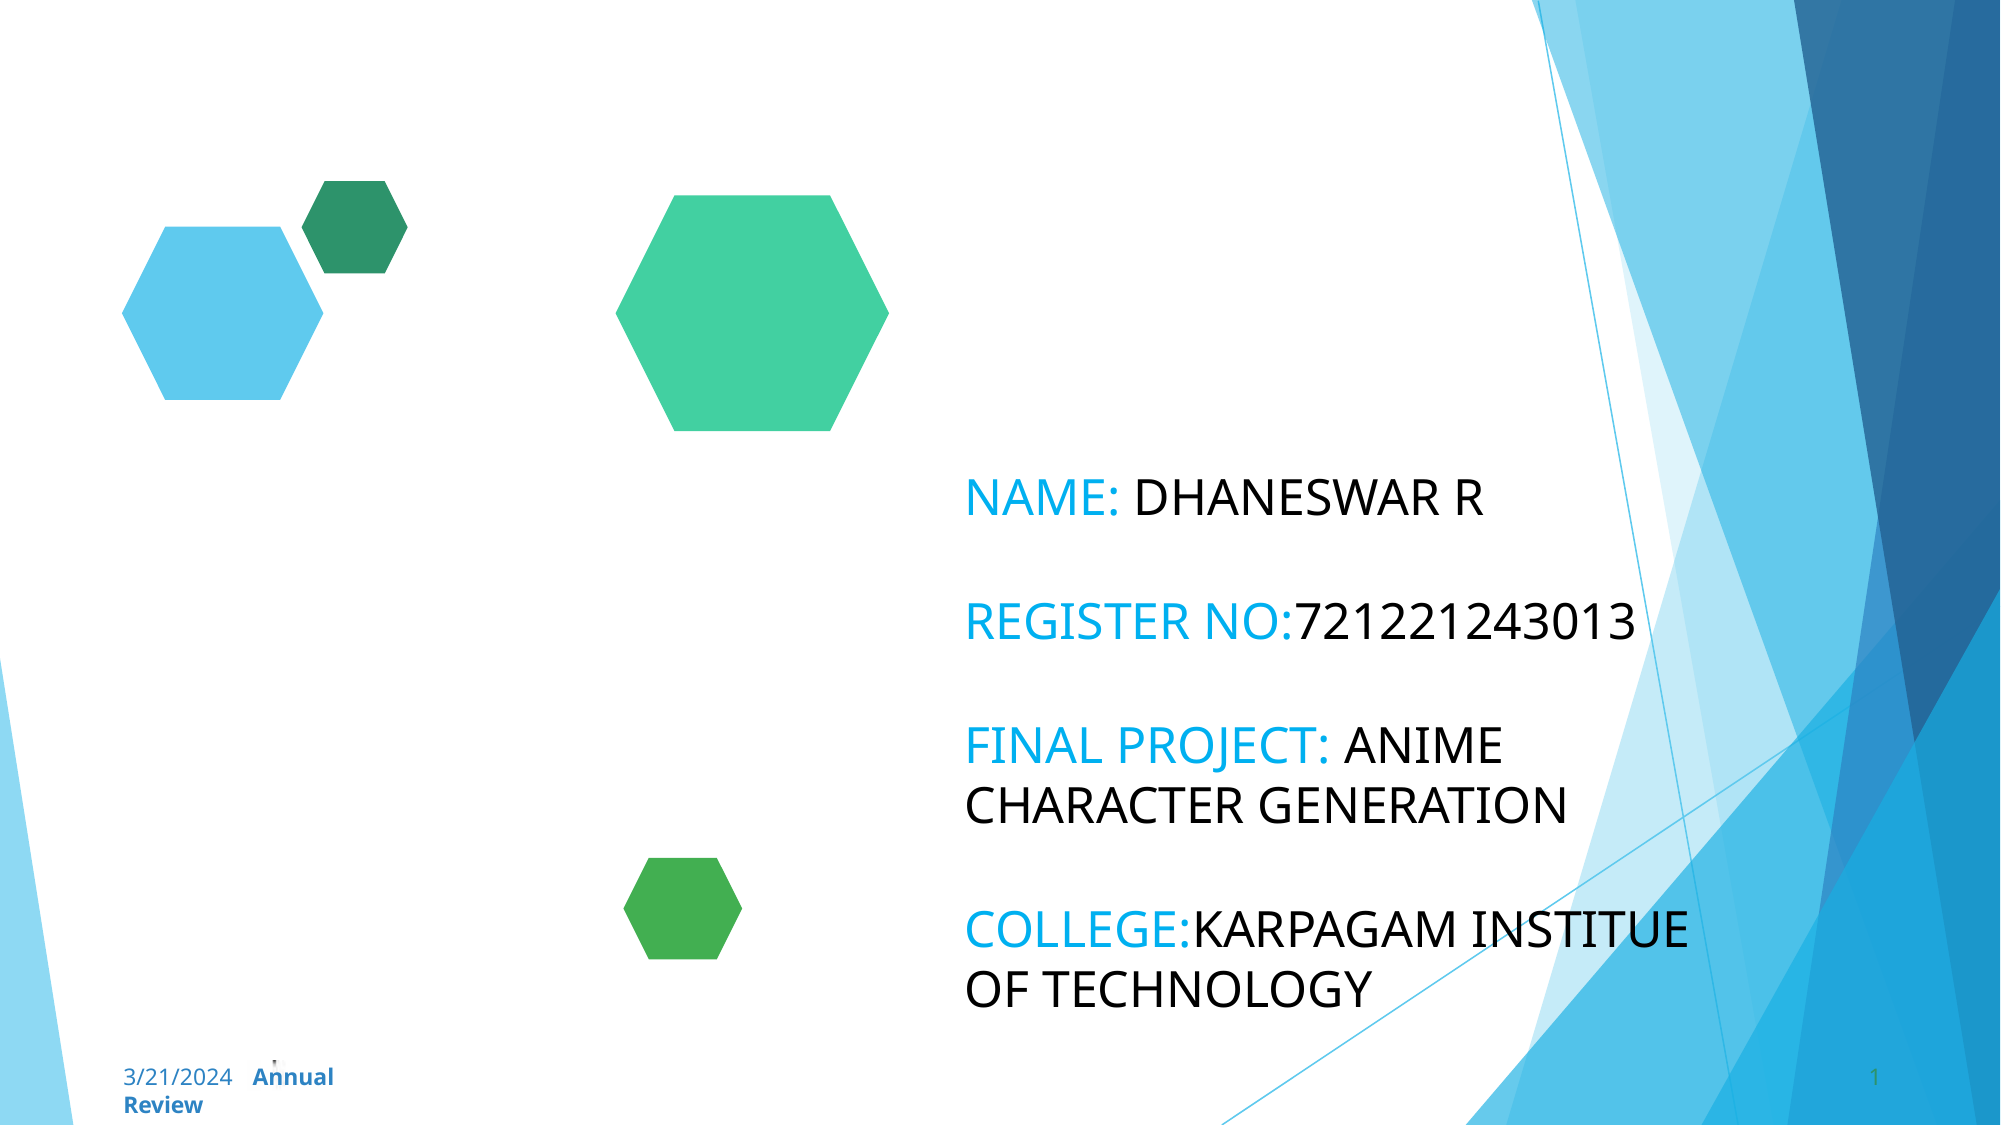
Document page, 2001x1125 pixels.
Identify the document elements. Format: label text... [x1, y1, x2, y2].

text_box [121, 180, 408, 401]
slide_number 1 [1849, 1061, 1890, 1125]
text_box 3/21/2024 Annual Review [121, 1103, 417, 1118]
text_box [623, 857, 743, 960]
picture [110, 1060, 463, 1094]
text_box [615, 195, 890, 432]
text_box NAME: DHANESWAR R REGISTER NO:721221243013 FINAL PROJECT: ANIME CHARACTER GENERATION COLLEGE:KARPAGAM INSTITUE OF TECHNOLOGY [962, 462, 1750, 1018]
